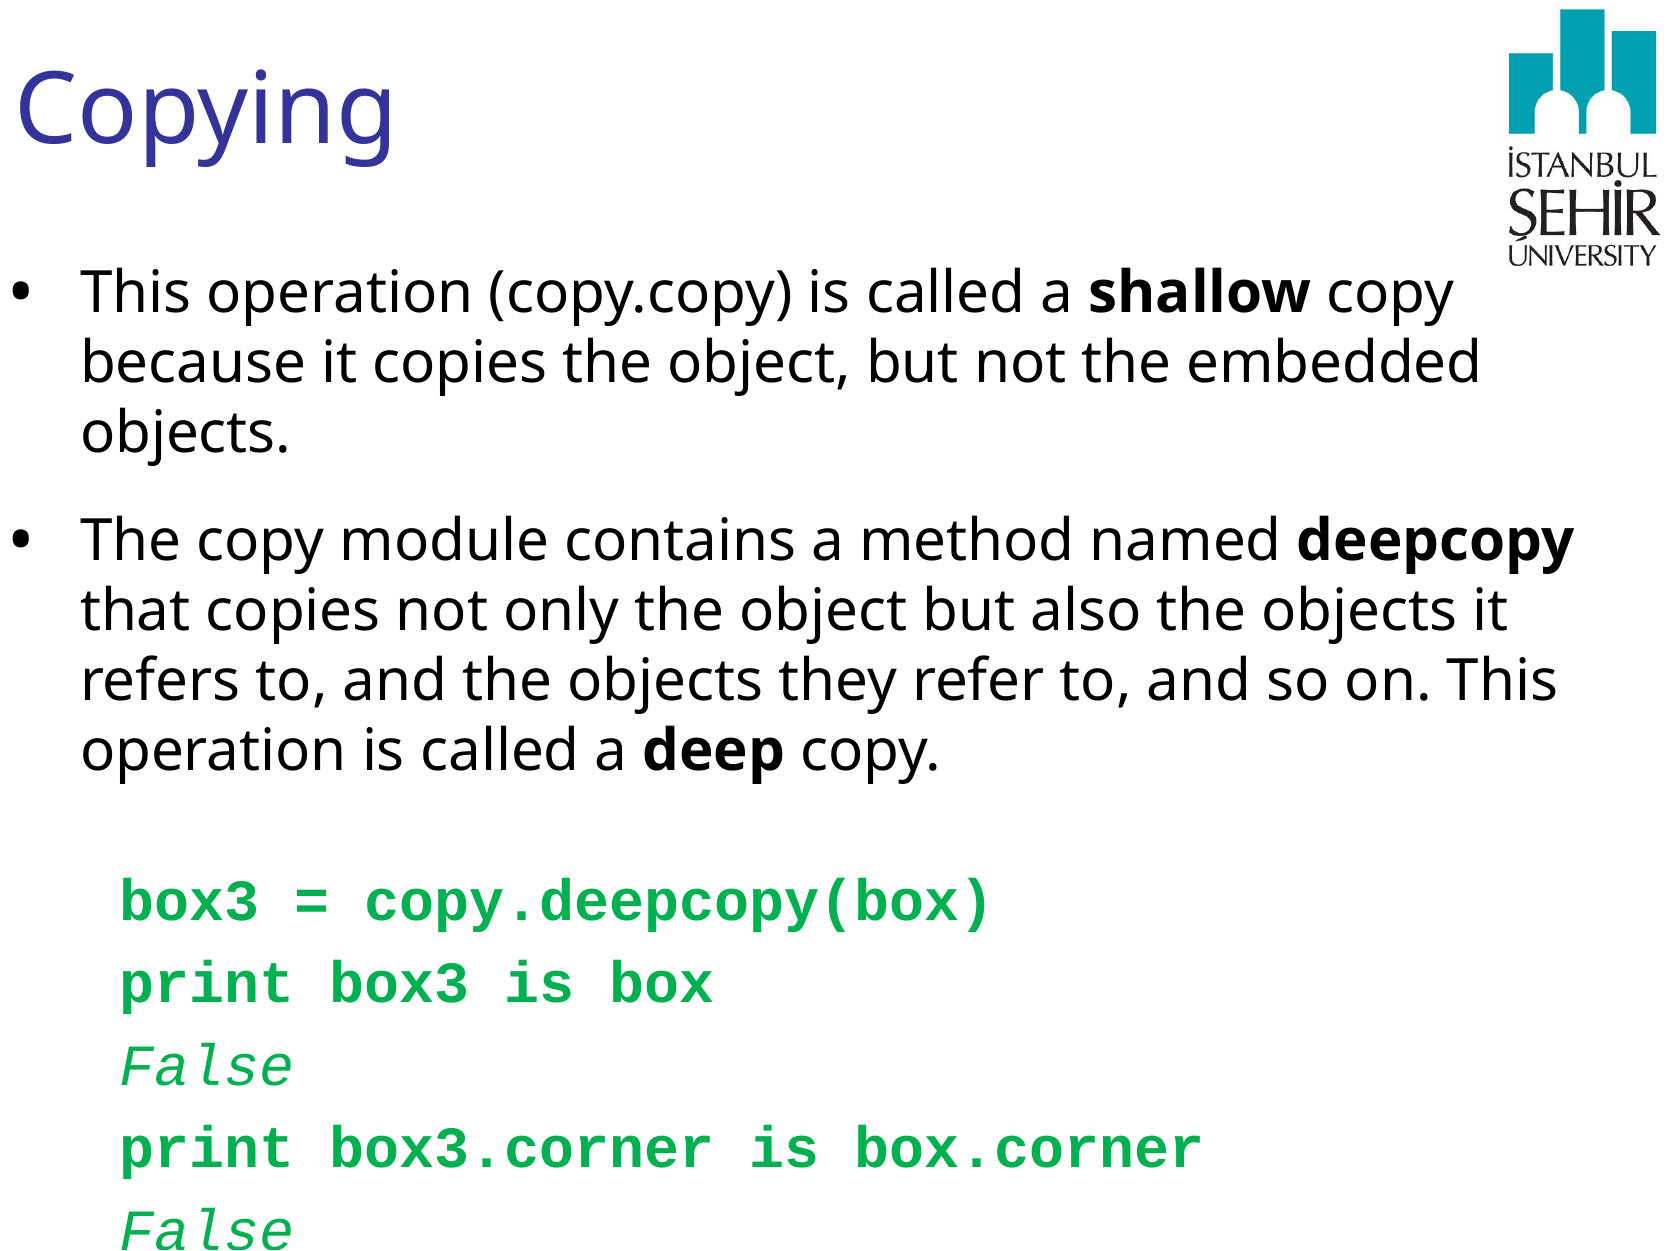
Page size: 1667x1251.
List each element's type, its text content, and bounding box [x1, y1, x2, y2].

title Copying [8, 8, 1663, 200]
picture [1491, 0, 1667, 285]
list This operation (copy.copy) is called a shallow copy because it copies the object, but not the embedded objects. The copy module contains a method named deepcopy that copies not only the object but also the objects it refers to, and the objects they refer to, and so on. This operation is called a deep copy. box3 = copy.deepcopy(box) print box3 is box False print box3.corner is box.corner False [0, 312, 1663, 1204]
